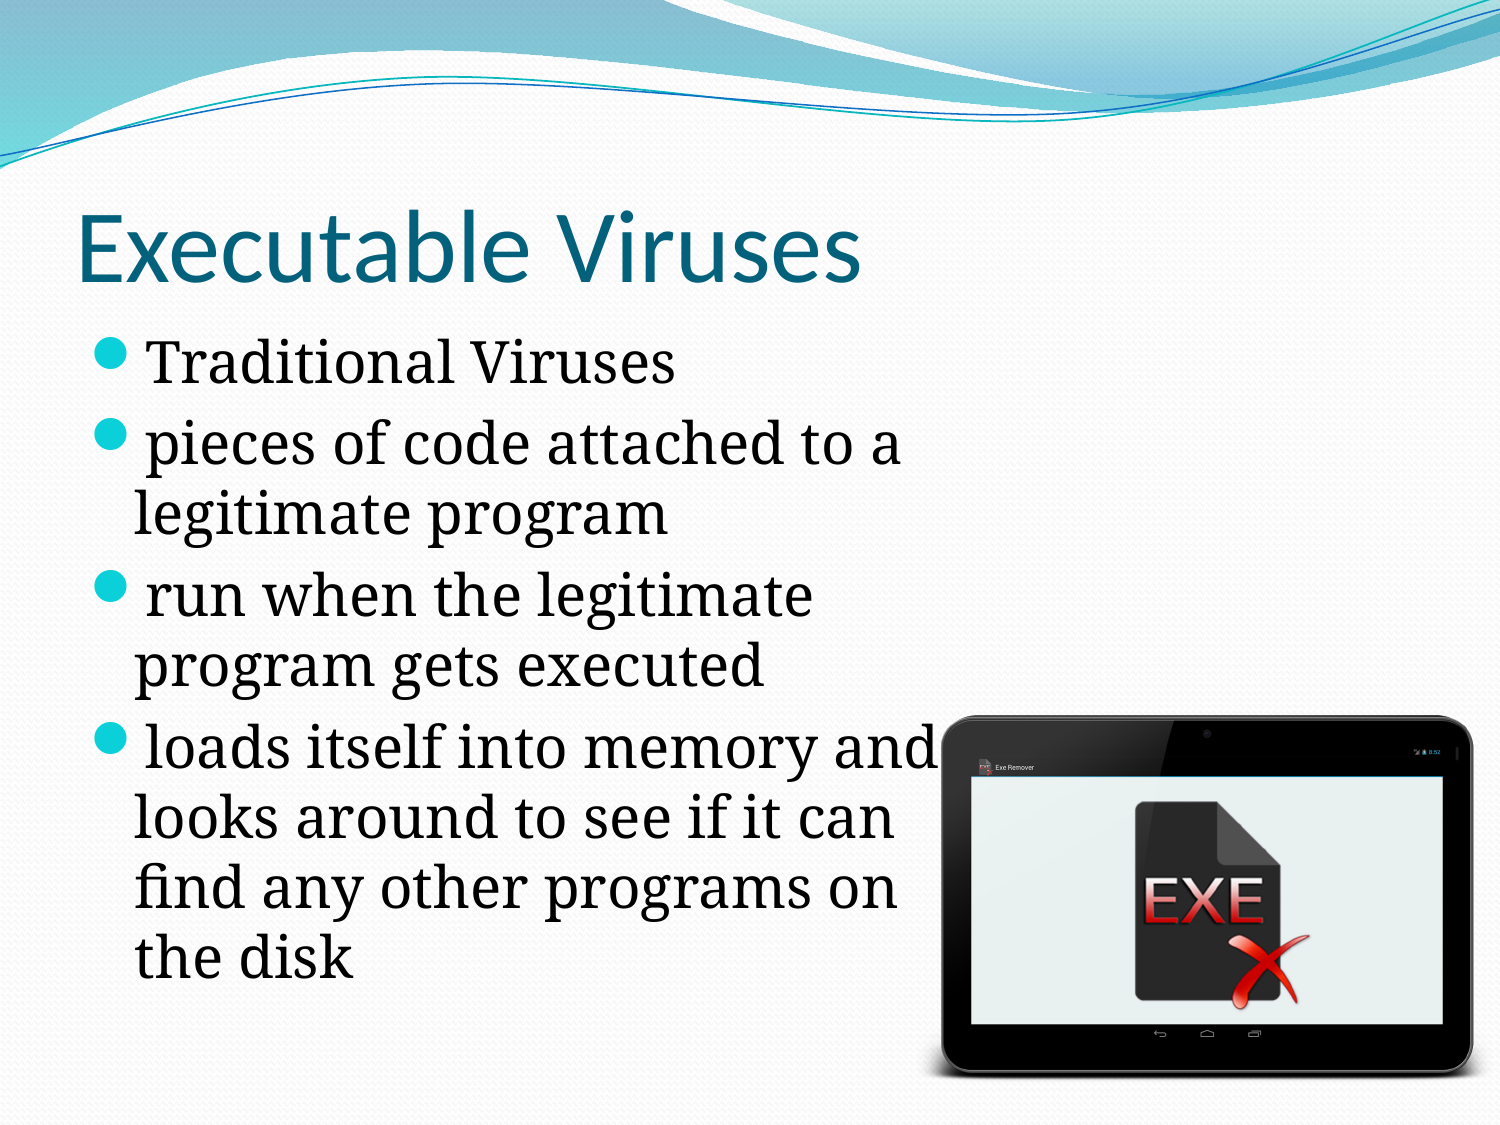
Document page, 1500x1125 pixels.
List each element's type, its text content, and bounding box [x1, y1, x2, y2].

list Traditional Viruses pieces of code attached to a legitimate program run when the legitimate program gets executed loads itself into memory and looks around to see if it can find any other programs on the disk [75, 317, 1010, 1038]
picture [891, 677, 1500, 1119]
title Executable Viruses [75, 115, 1425, 303]
